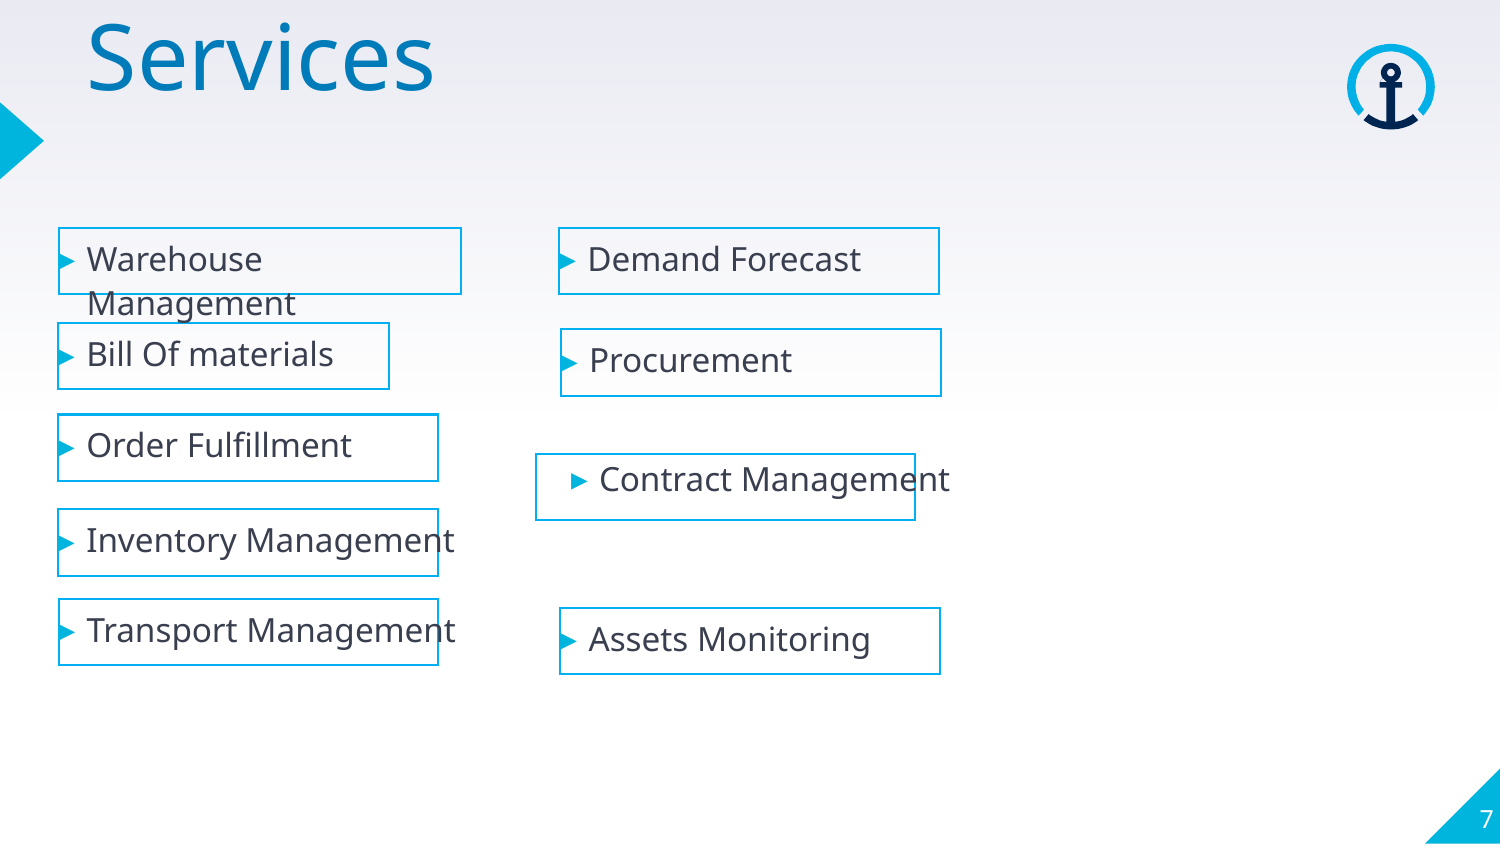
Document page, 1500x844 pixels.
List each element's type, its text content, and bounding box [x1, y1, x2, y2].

text_box [58, 323, 389, 329]
text_box [559, 227, 939, 233]
text_box [560, 668, 940, 674]
text_box [560, 607, 940, 613]
text_box Procurement [561, 335, 965, 390]
text_box [58, 288, 462, 295]
text_box [561, 390, 941, 396]
text_box Contract Management [571, 453, 975, 508]
text_box Order Fulfillment [58, 420, 462, 475]
text_box Warehouse Management [58, 233, 462, 288]
text_box Transport Management [58, 605, 462, 660]
text_box [58, 227, 462, 233]
text_box Demand Forecast [559, 233, 963, 288]
text_box [58, 475, 438, 481]
text_box Bill Of materials [58, 329, 411, 384]
text_box [58, 570, 438, 576]
text_box [535, 453, 916, 521]
text_box [58, 660, 439, 666]
text_box [559, 288, 939, 295]
text_box [58, 414, 438, 420]
text_box [58, 384, 389, 390]
text_box Services [86, 20, 1365, 109]
text_box [561, 329, 941, 335]
slide_number 7 [1418, 760, 1494, 838]
text_box [58, 598, 439, 605]
text_box Assets Monitoring [560, 613, 964, 668]
text_box Inventory Management [58, 515, 462, 570]
text_box [58, 509, 438, 515]
